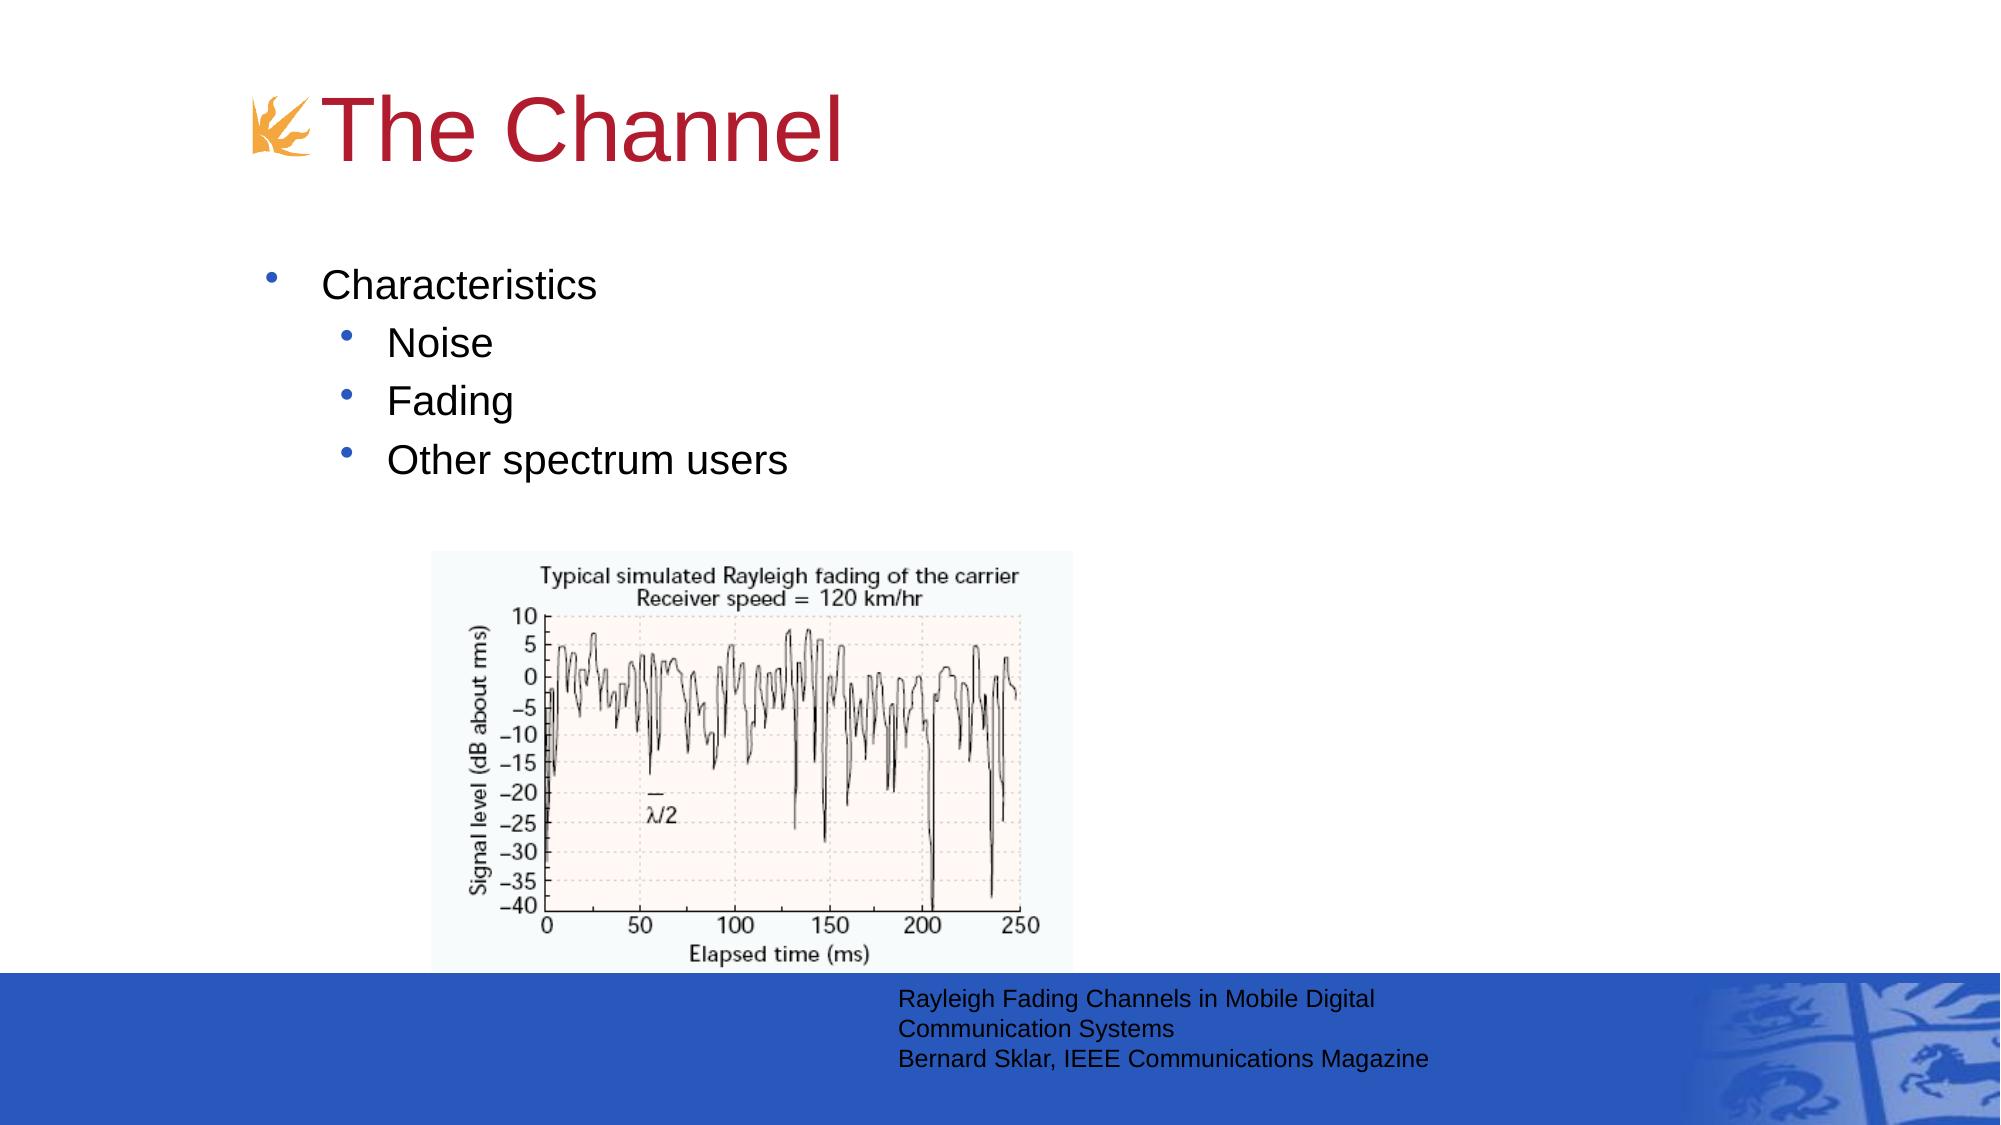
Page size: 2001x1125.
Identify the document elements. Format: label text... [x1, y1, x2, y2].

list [430, 551, 1074, 972]
picture [1386, 983, 2000, 1125]
text_box Rayleigh Fading Channels in Mobile Digital Communication Systems Bernard Sklar, IEEE Communications Magazine [883, 975, 1469, 1080]
list Characteristics Noise Fading Other spectrum users [249, 249, 1050, 925]
title The Channel [233, 50, 1867, 200]
picture [248, 92, 316, 158]
